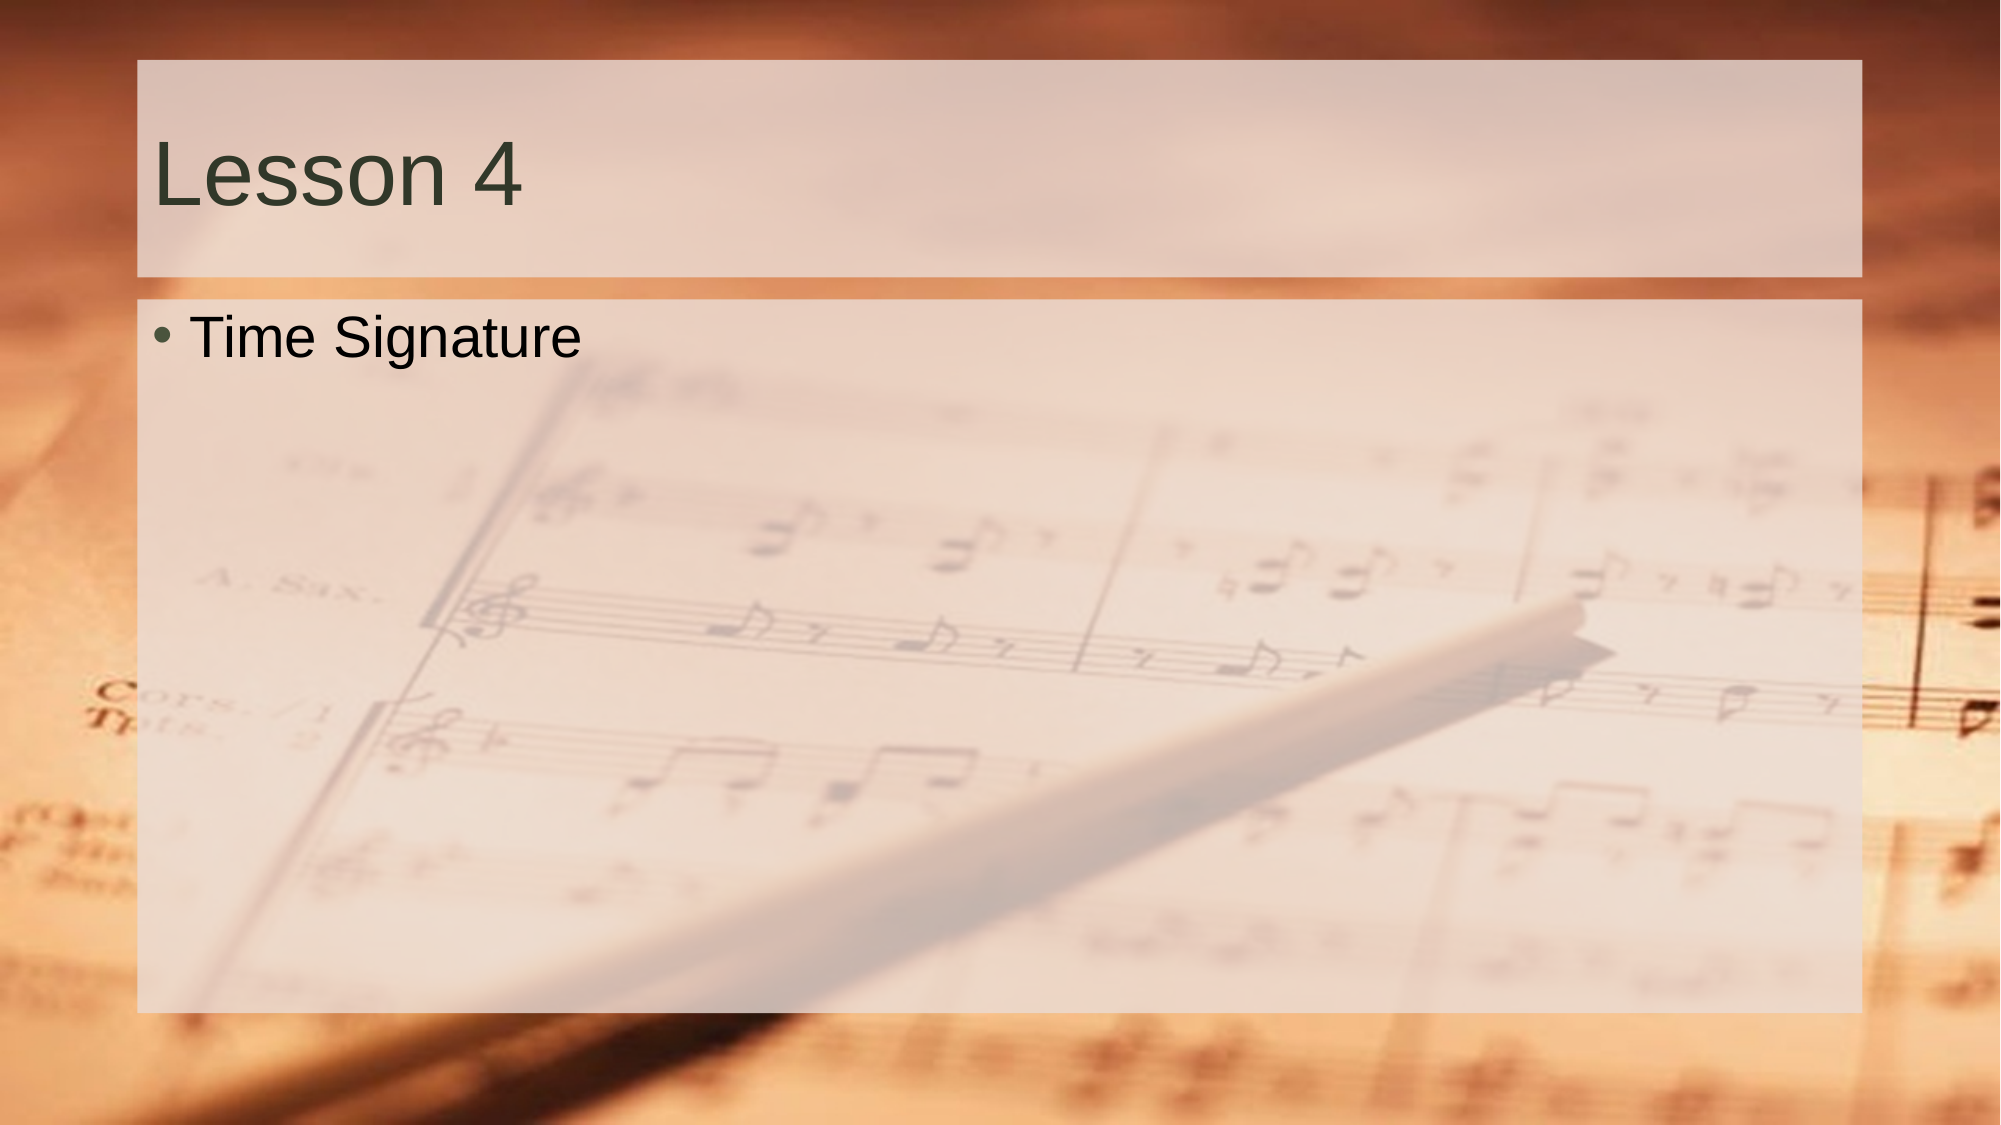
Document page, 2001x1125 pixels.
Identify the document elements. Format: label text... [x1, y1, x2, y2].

picture [0, 0, 2001, 1125]
title Lesson 4 [137, 59, 1863, 278]
list Time Signature [137, 299, 1863, 1014]
